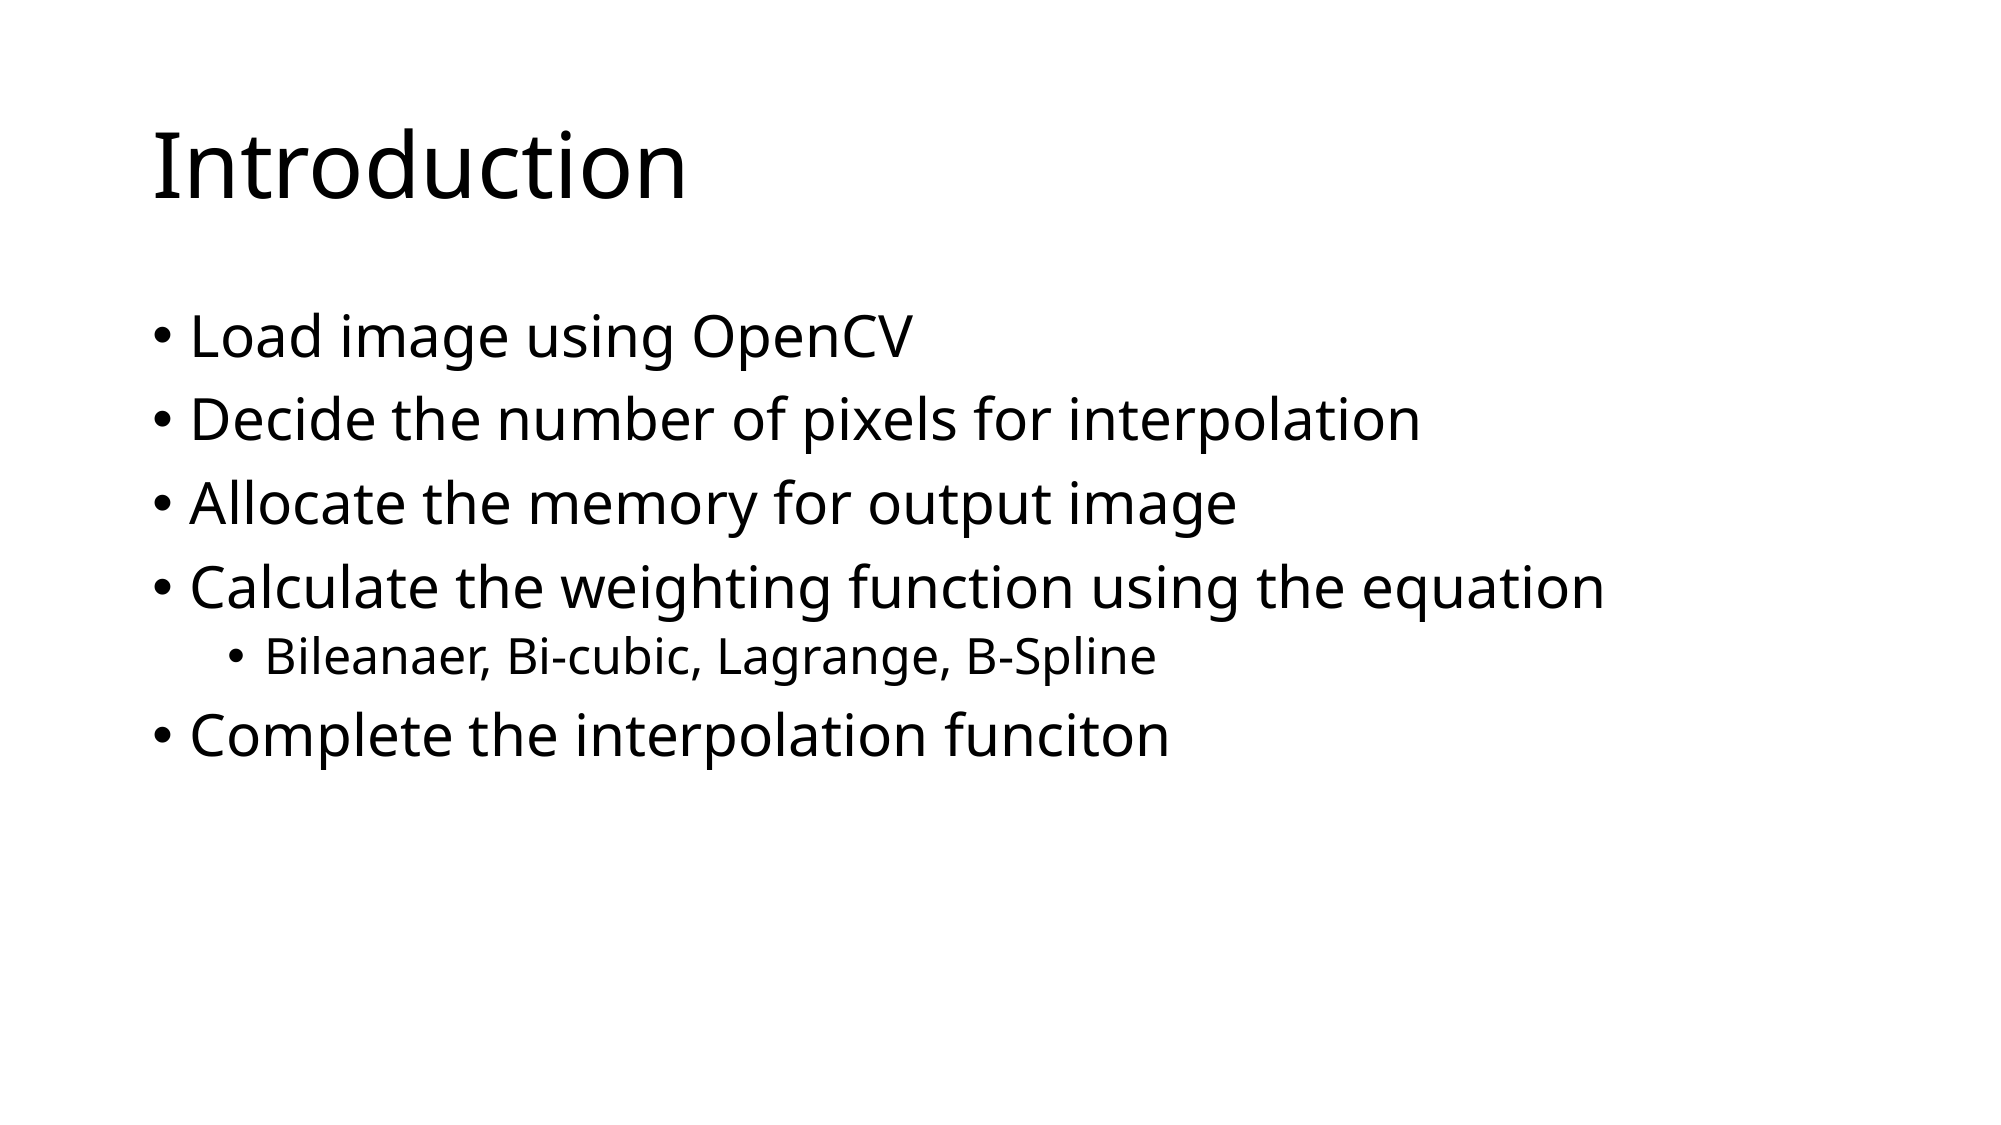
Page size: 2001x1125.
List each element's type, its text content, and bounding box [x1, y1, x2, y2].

title Introduction [137, 59, 1863, 278]
list Load image using OpenCV Decide the number of pixels for interpolation Allocate the memory for output image Calculate the weighting function using the equation Bileanaer, Bi-cubic, Lagrange, B-Spline Complete the interpolation funciton [137, 299, 1863, 1014]
